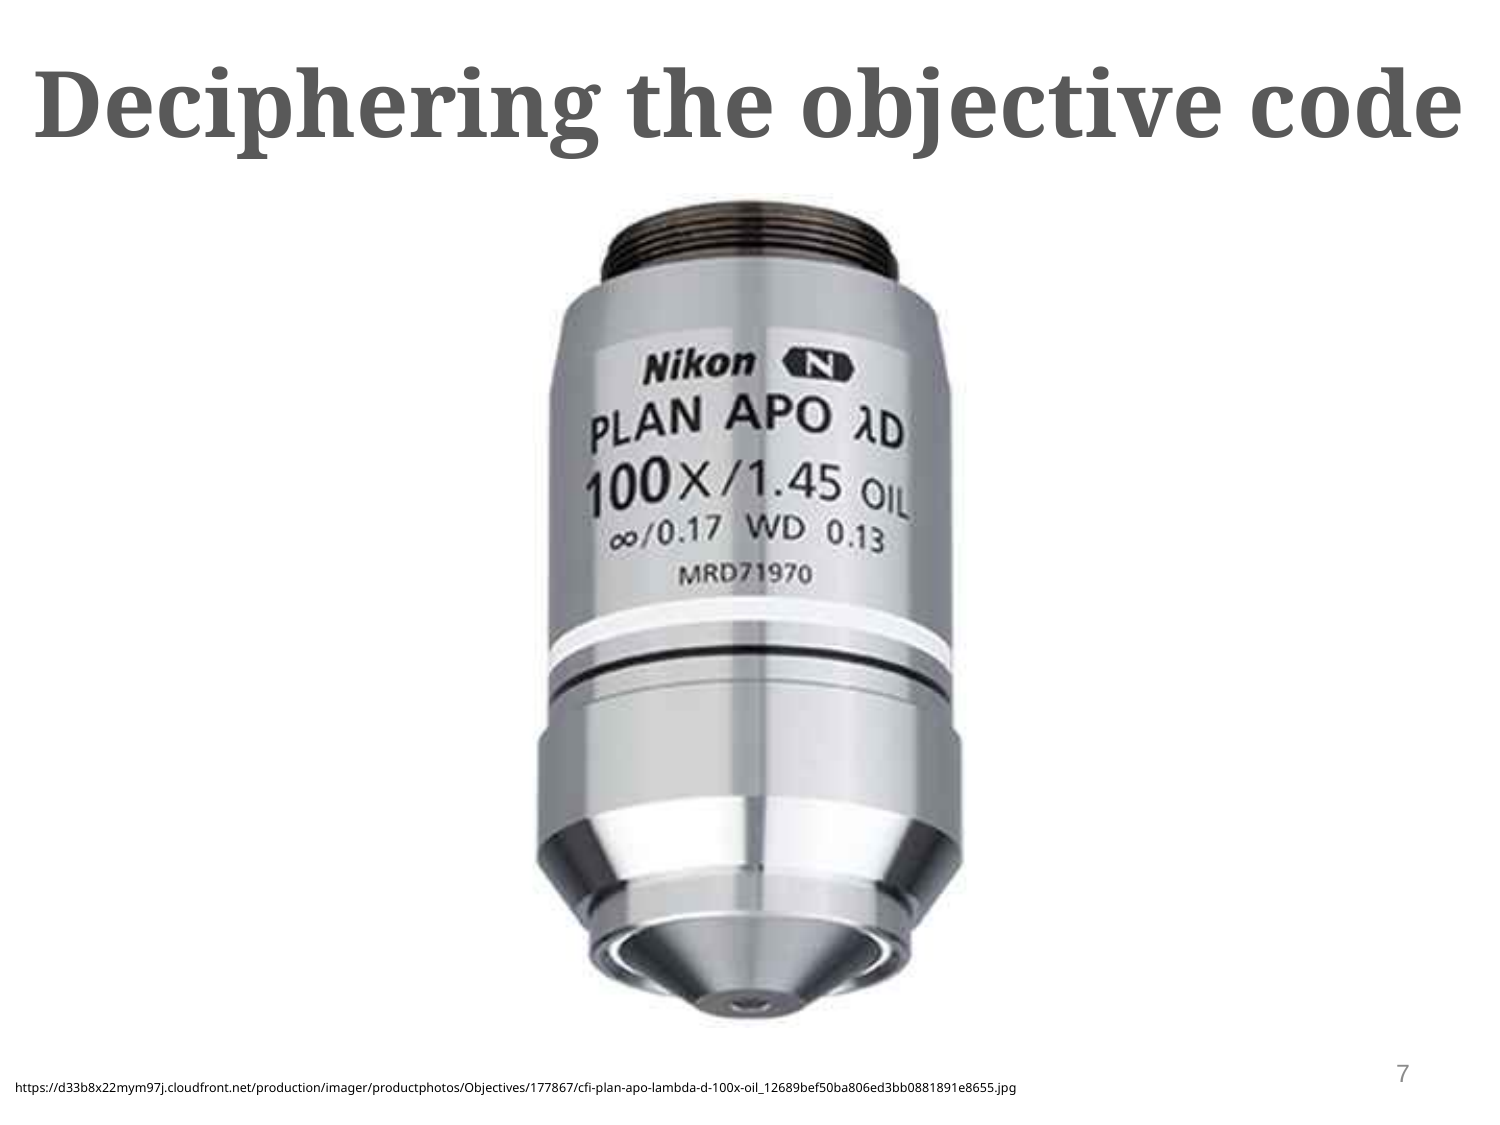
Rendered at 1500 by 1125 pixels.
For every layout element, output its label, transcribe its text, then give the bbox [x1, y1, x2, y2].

text_box https://d33b8x22mym97j.cloudfront.net/production/imager/productphotos/Objectives/177867/cfi-plan-apo-lambda-d-100x-oil_12689bef50ba806ed3bb0881891e8655.jpg [0, 1072, 1318, 1125]
slide_number 7 [1074, 1042, 1425, 1103]
text_box Deciphering the objective code [0, 6, 1500, 194]
picture [333, 193, 1167, 1028]
